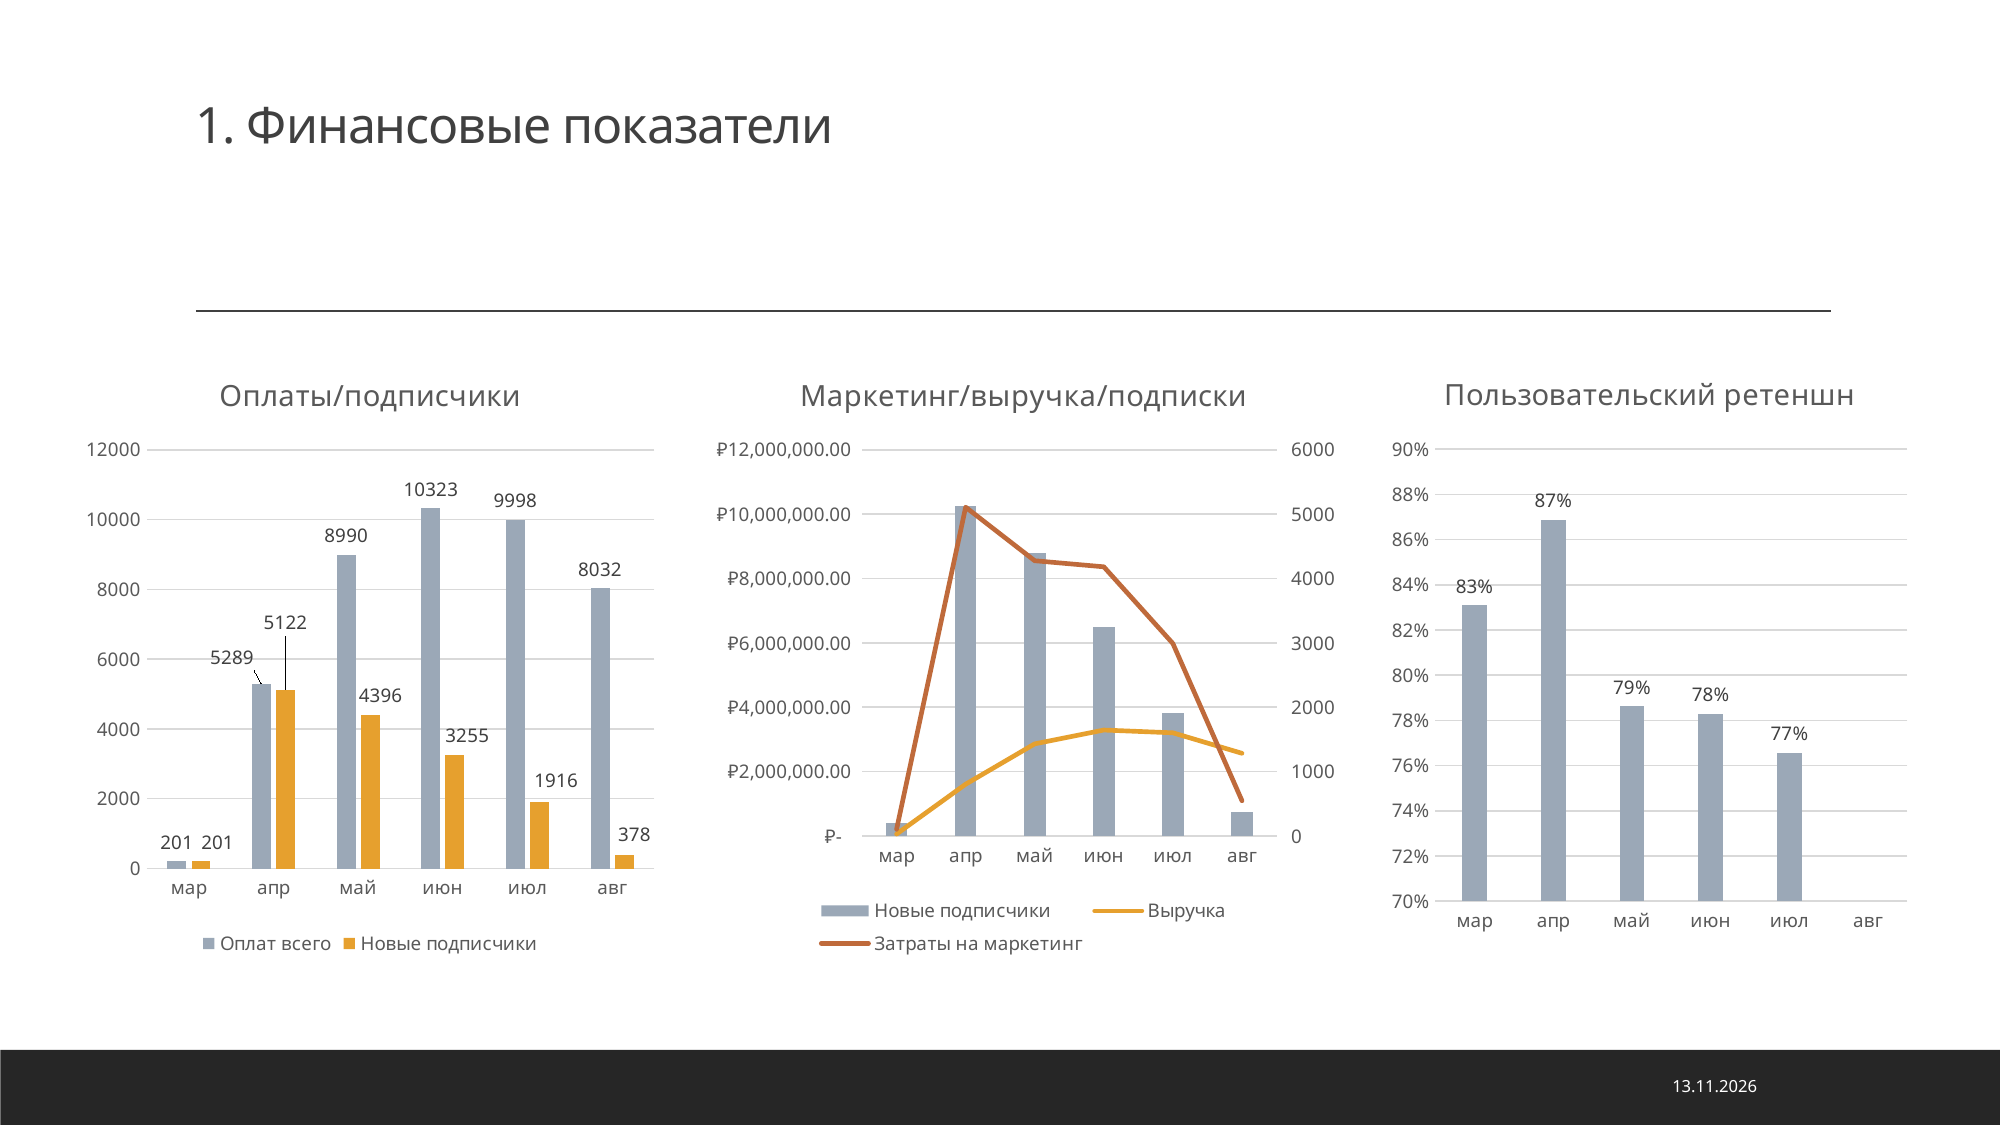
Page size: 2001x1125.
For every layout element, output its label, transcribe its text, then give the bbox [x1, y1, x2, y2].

chart [1380, 345, 1919, 947]
title 1. Финансовые показатели [180, 47, 1830, 163]
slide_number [1348, 1057, 1773, 1118]
chart [73, 345, 667, 964]
chart [698, 345, 1349, 964]
